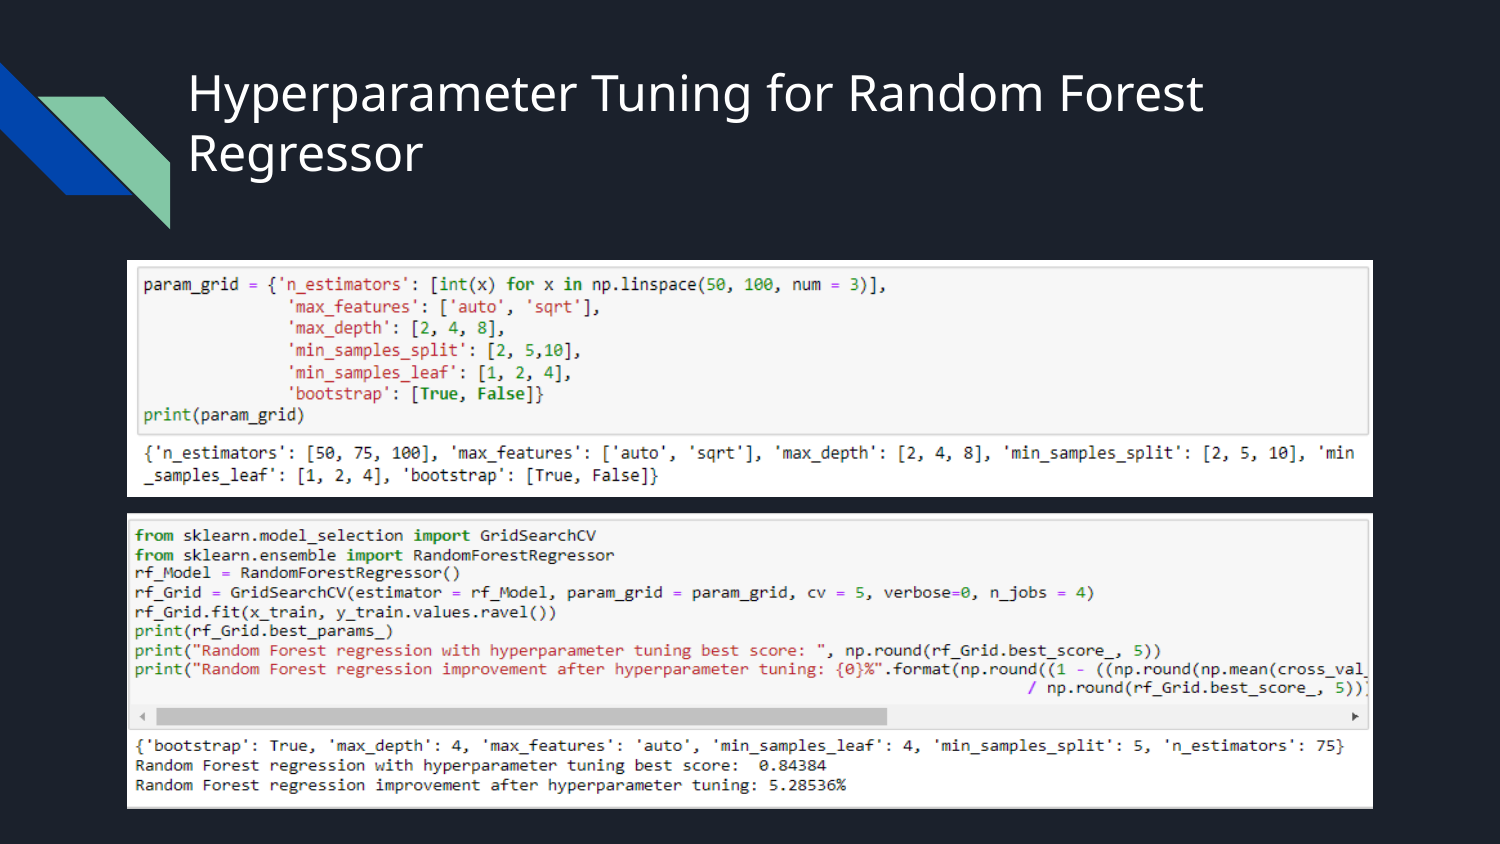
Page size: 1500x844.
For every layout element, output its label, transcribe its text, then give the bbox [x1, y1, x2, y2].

picture [127, 260, 1373, 497]
title Hyperparameter Tuning for Random Forest Regressor [172, 46, 1328, 236]
picture [127, 513, 1373, 810]
